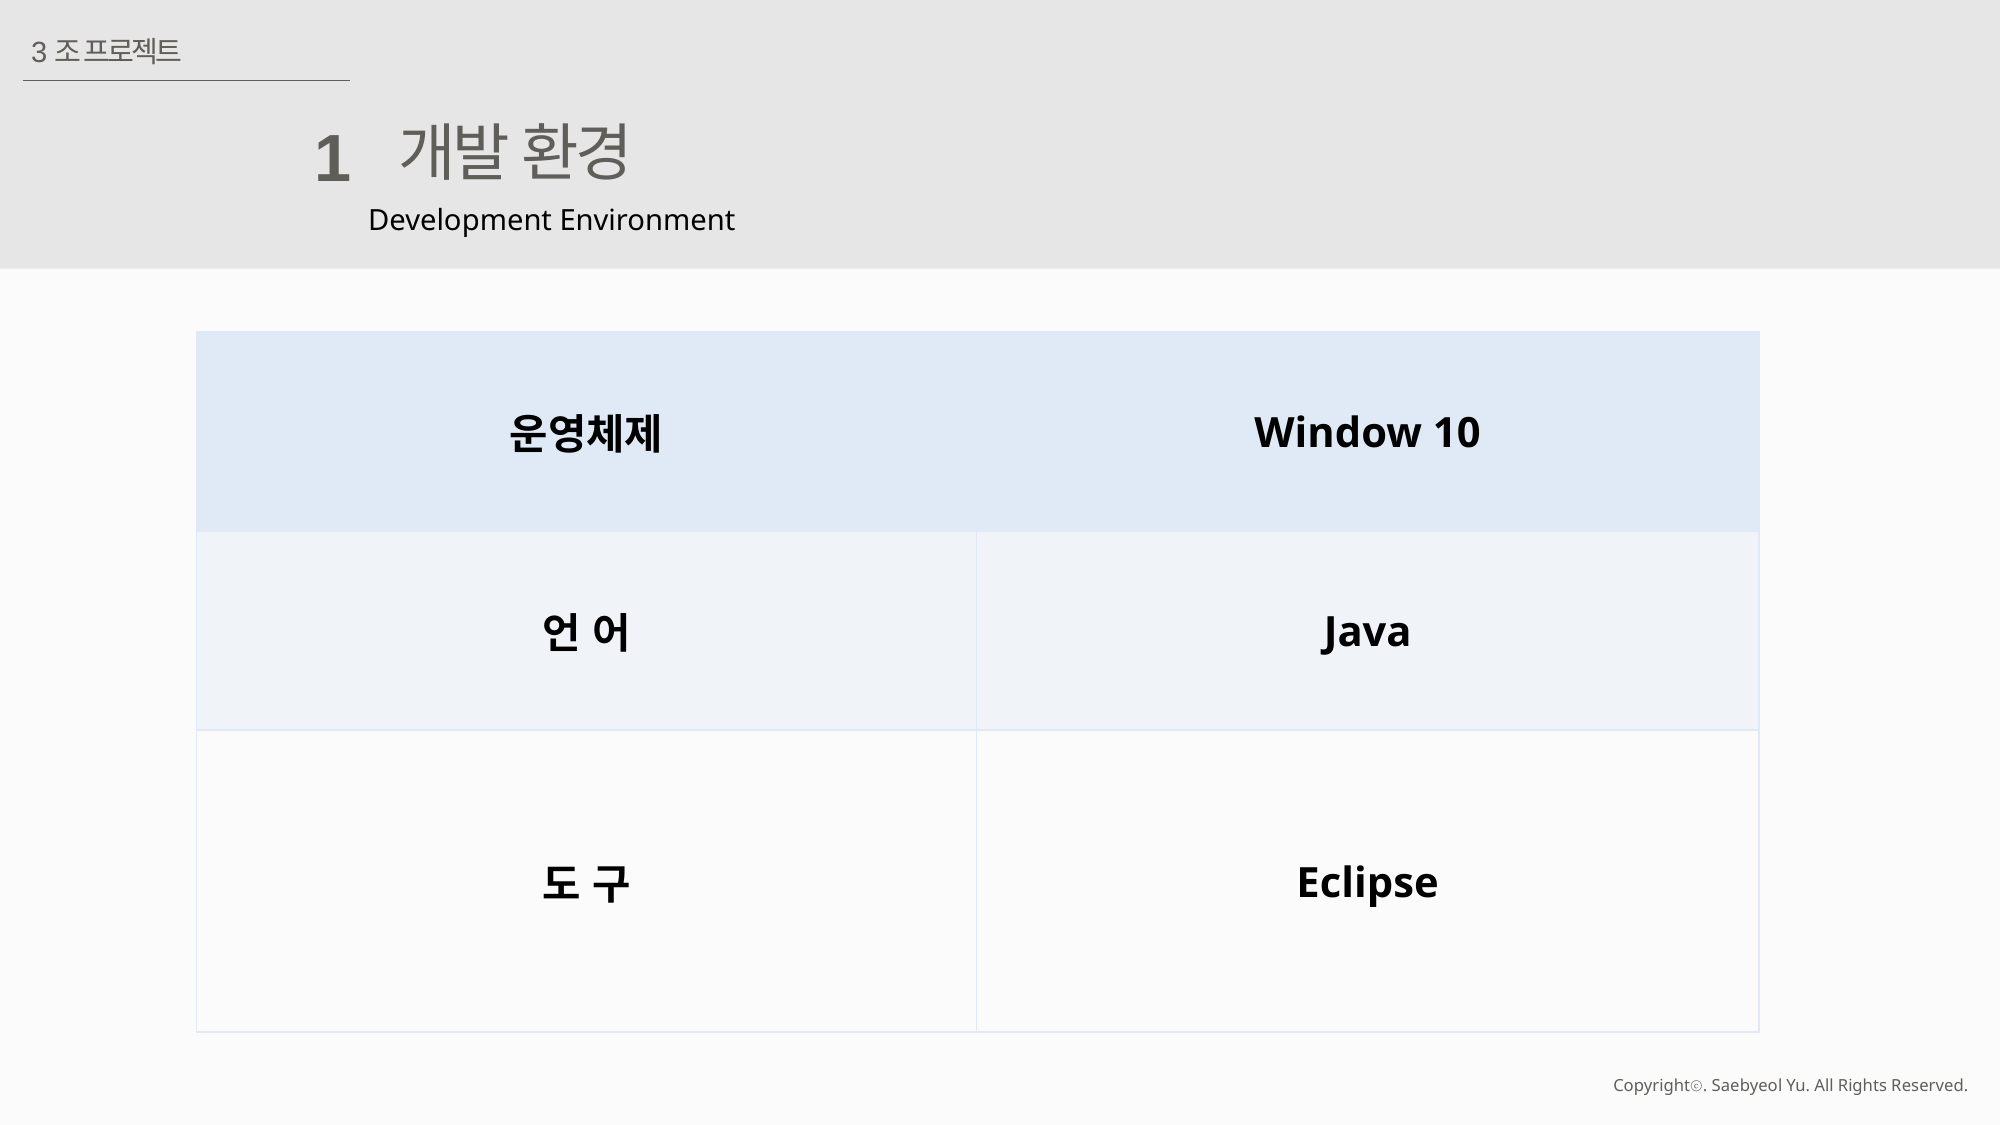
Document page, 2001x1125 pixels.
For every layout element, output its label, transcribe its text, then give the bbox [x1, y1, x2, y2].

text_box 3조 프로젝트 [16, 25, 197, 76]
text_box Development Environment [353, 193, 751, 244]
text_box 개발 환경 [383, 105, 649, 193]
table_cell Java [977, 532, 1758, 729]
table_header Window 10 [977, 333, 1758, 530]
table_header 운영체제 [197, 333, 976, 530]
table_cell Eclipse [977, 731, 1758, 1031]
text_box 1 [299, 106, 367, 202]
table_cell 도 구 [197, 731, 976, 1031]
table_cell 언 어 [197, 532, 976, 729]
text_box [0, 0, 2000, 270]
